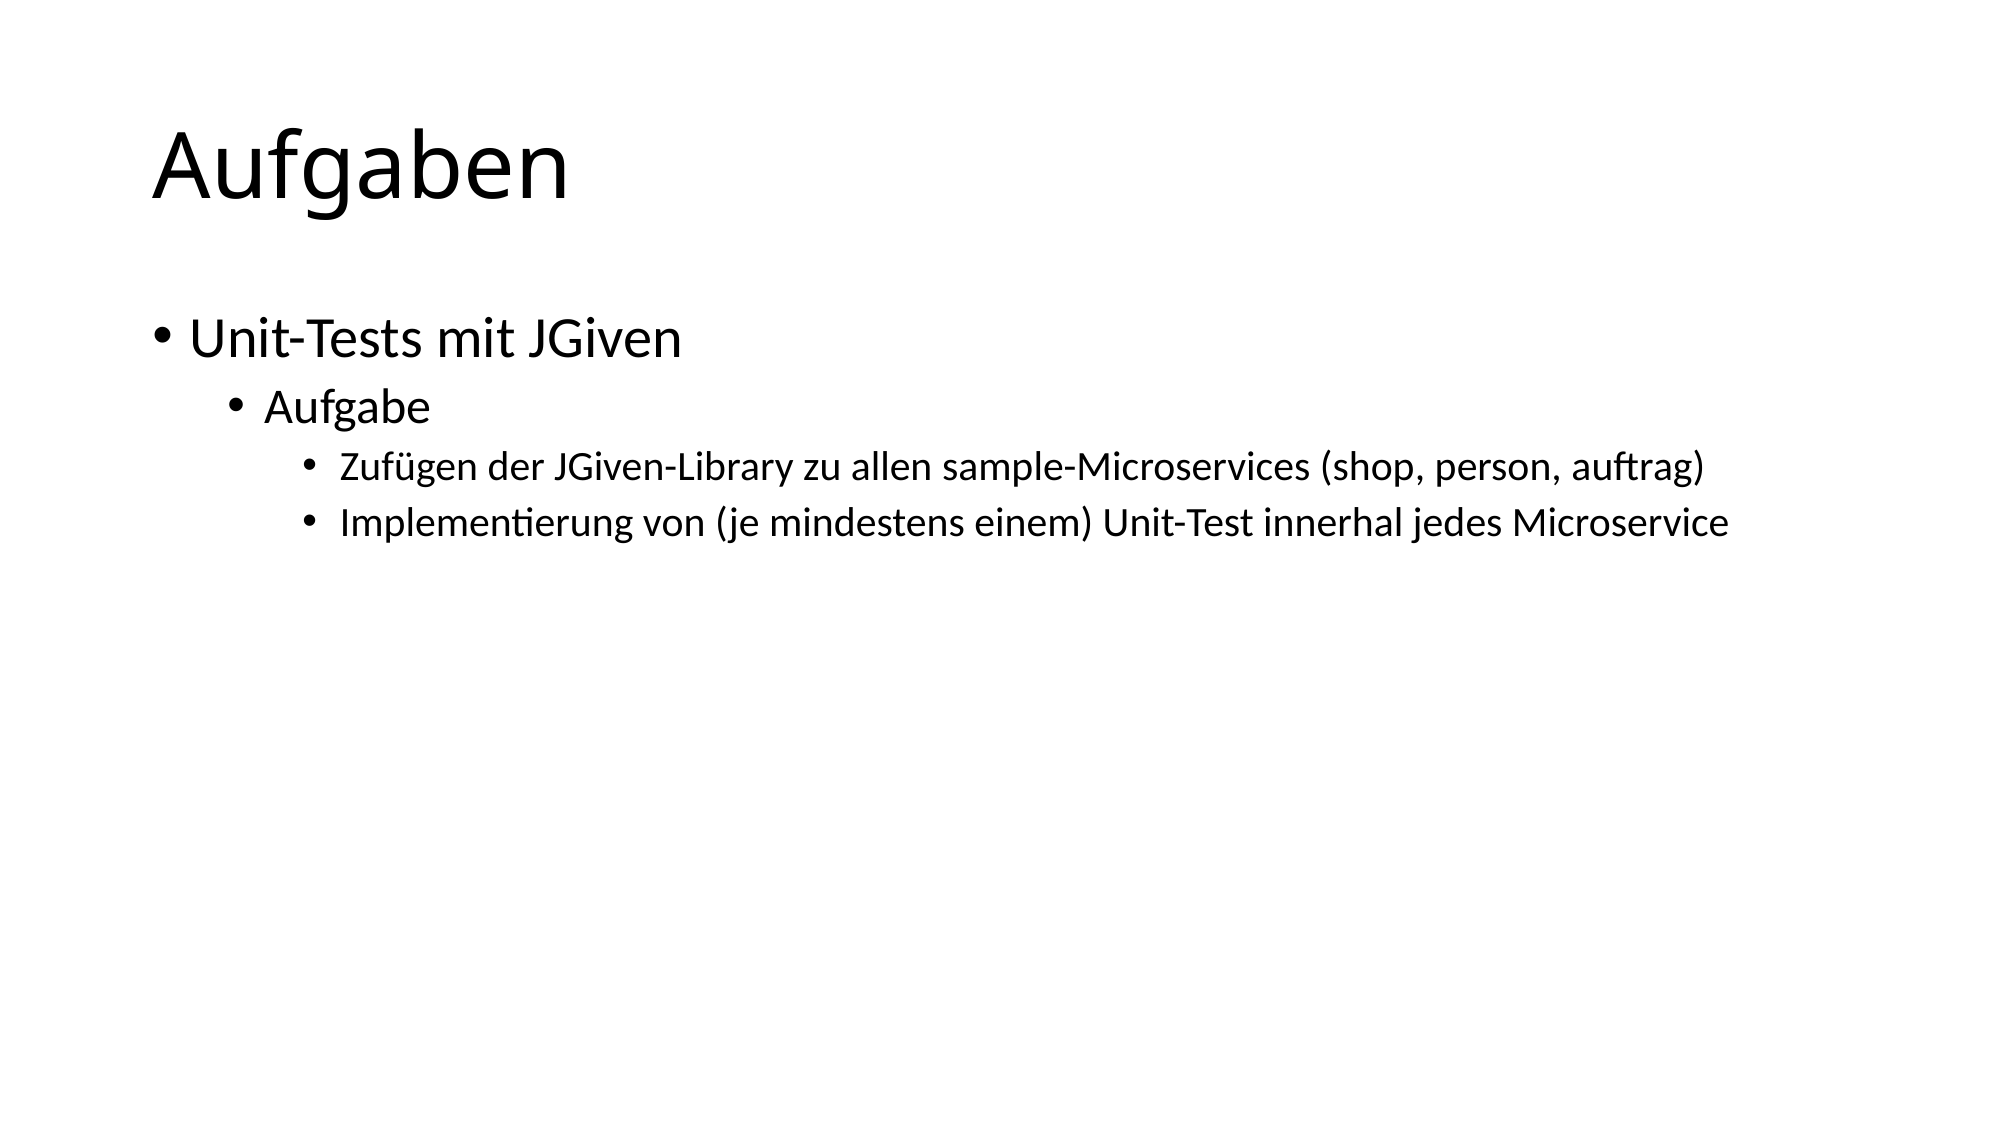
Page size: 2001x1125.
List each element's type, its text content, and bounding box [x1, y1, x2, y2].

list Unit-Tests mit JGiven Aufgabe Zufügen der JGiven-Library zu allen sample-Microservices (shop, person, auftrag) Implementierung von (je mindestens einem) Unit-Test innerhal jedes Microservice [137, 299, 1863, 1014]
title Aufgaben [137, 59, 1863, 278]
